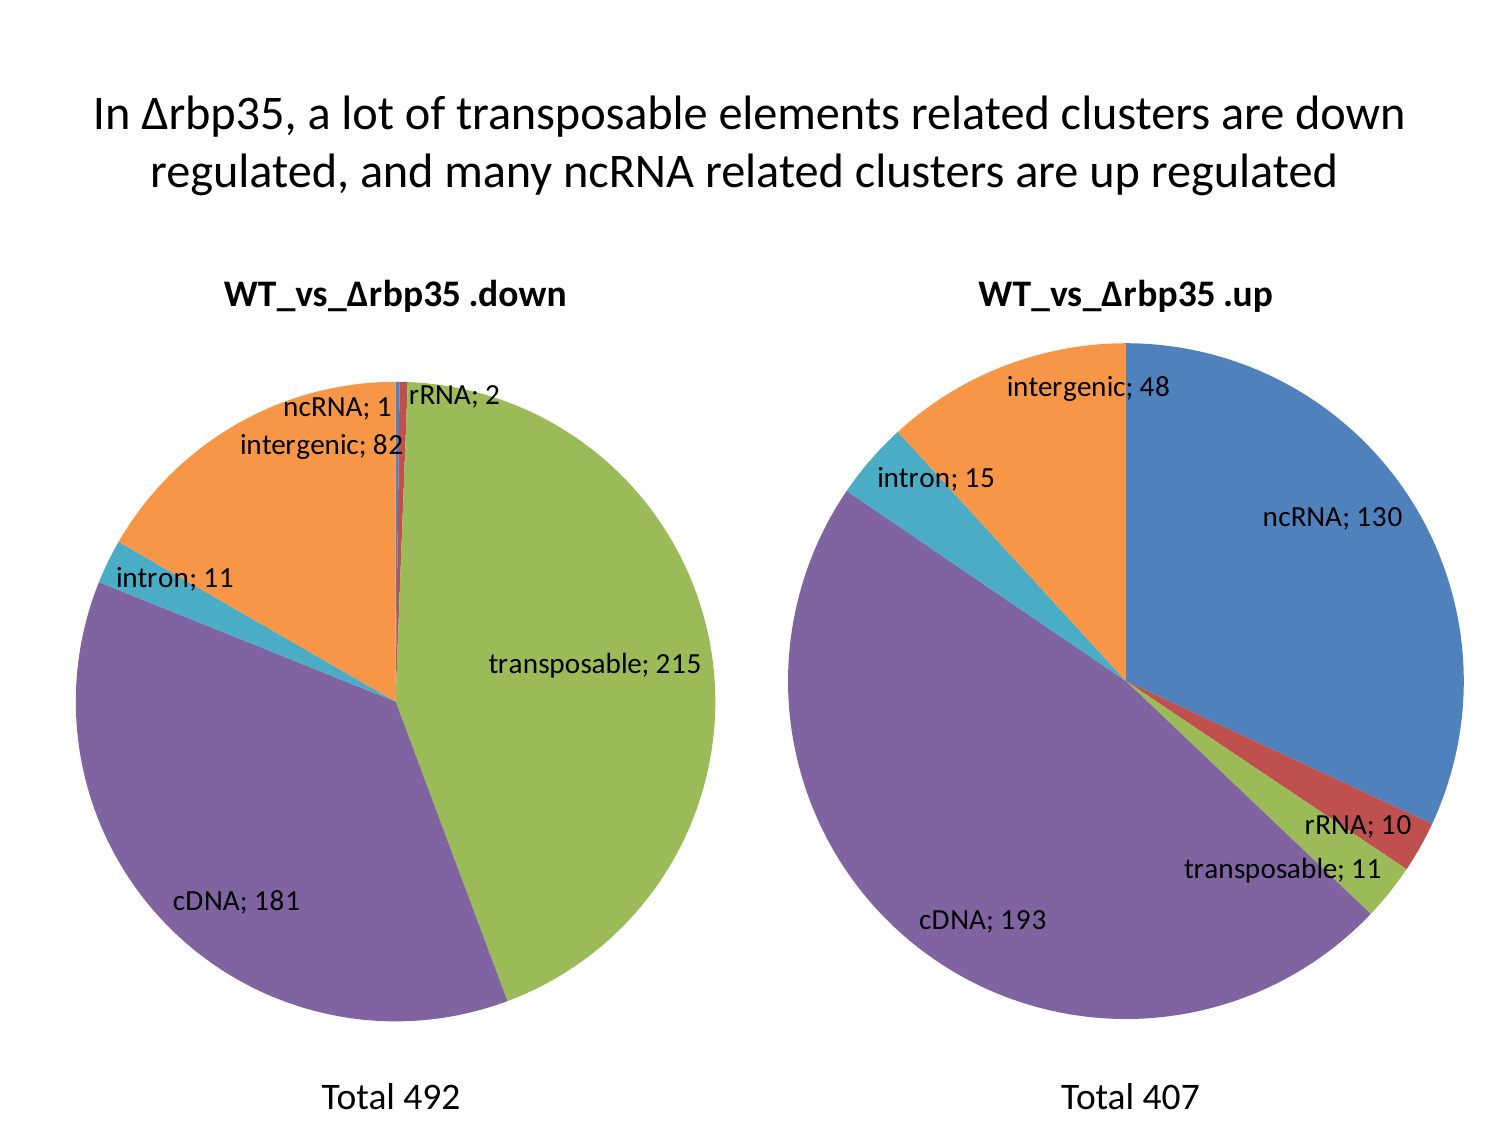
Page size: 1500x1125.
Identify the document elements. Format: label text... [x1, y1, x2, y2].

title In ∆rbp35, a lot of transposable elements related clusters are down regulated, and many ncRNA related clusters are up regulated [75, 45, 1425, 233]
chart [0, 243, 1500, 1038]
text_box Total 492 [306, 1064, 476, 1125]
text_box Total 407 [1046, 1064, 1215, 1125]
